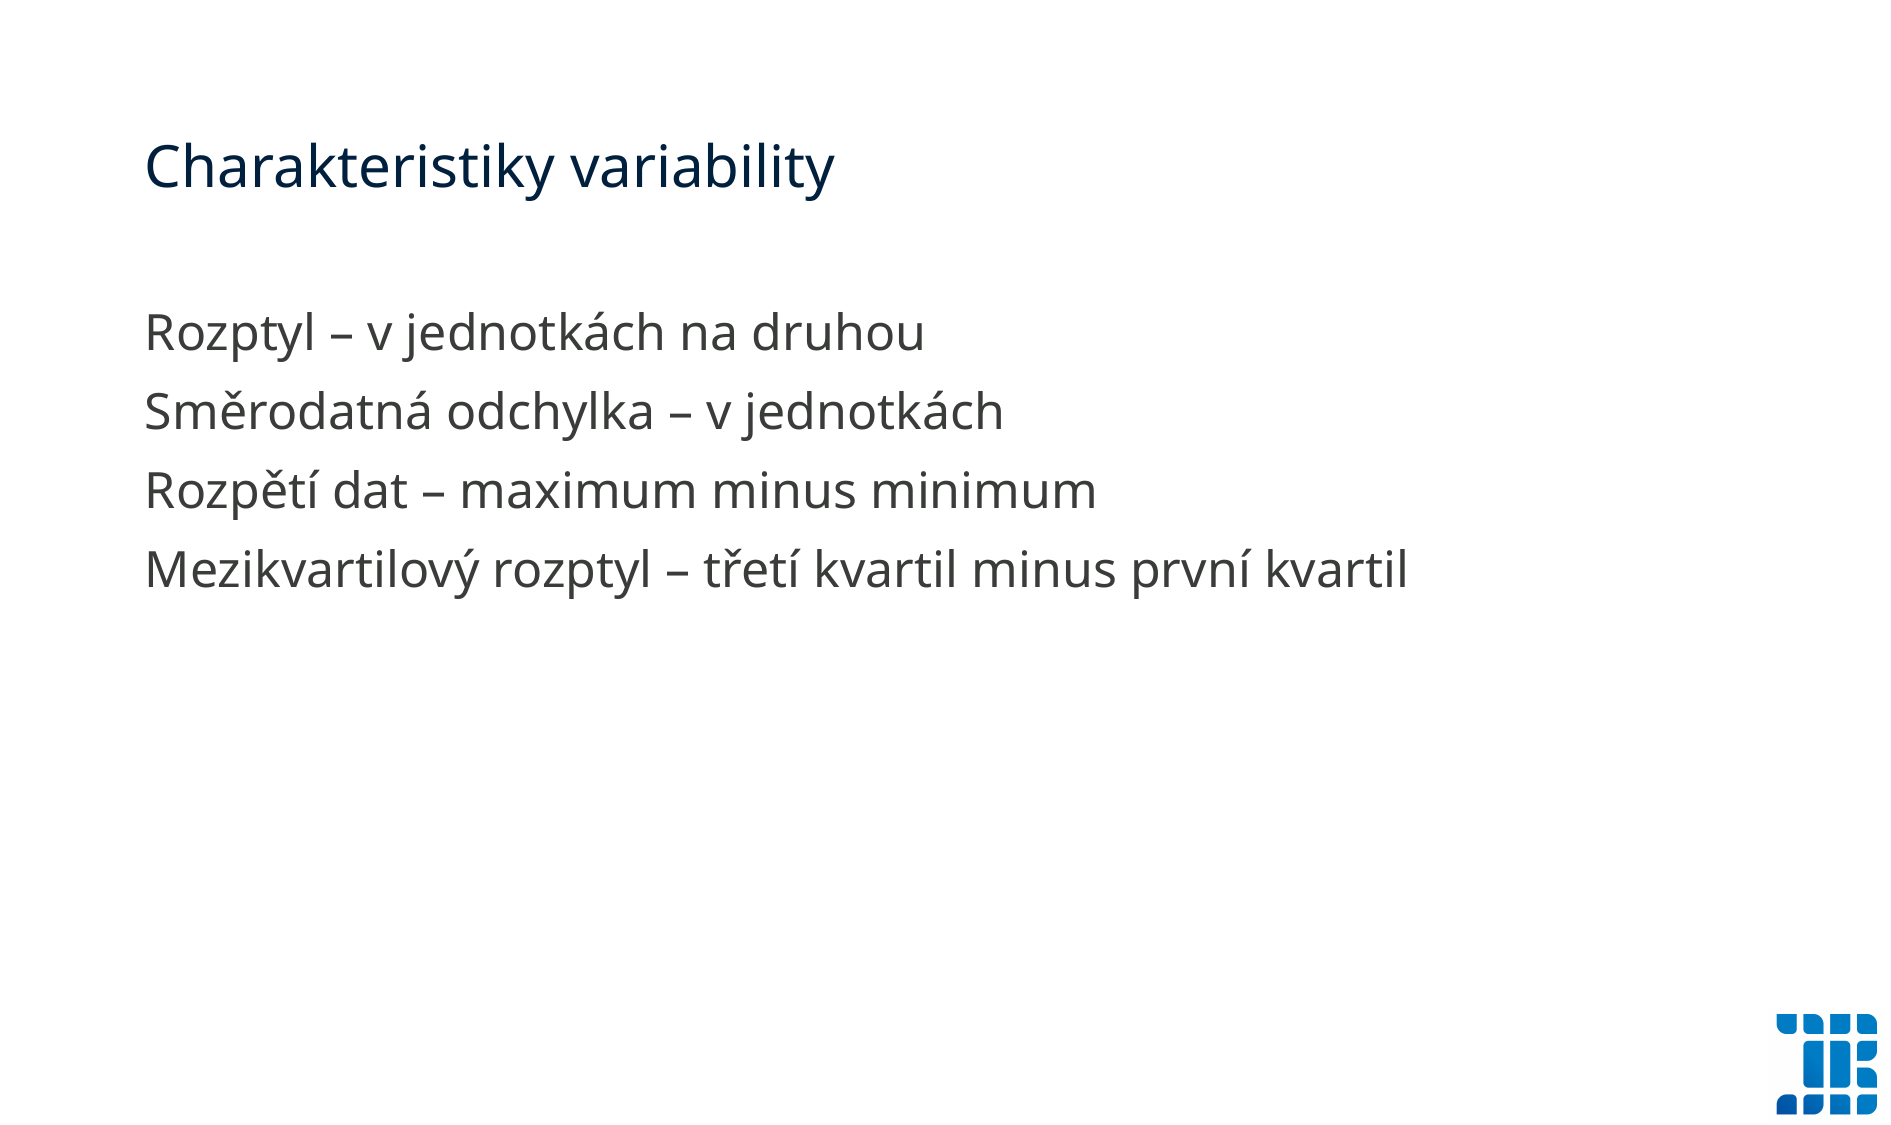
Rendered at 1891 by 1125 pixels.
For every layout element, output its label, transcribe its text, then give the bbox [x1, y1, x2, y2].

title Charakteristiky variability [129, 59, 1761, 278]
list Rozptyl – v jednotkách na druhou Směrodatná odchylka – v jednotkách Rozpětí dat – maximum minus minimum Mezikvartilový rozptyl – třetí kvartil minus první kvartil [129, 299, 1761, 1014]
picture [1769, 1009, 1885, 1122]
